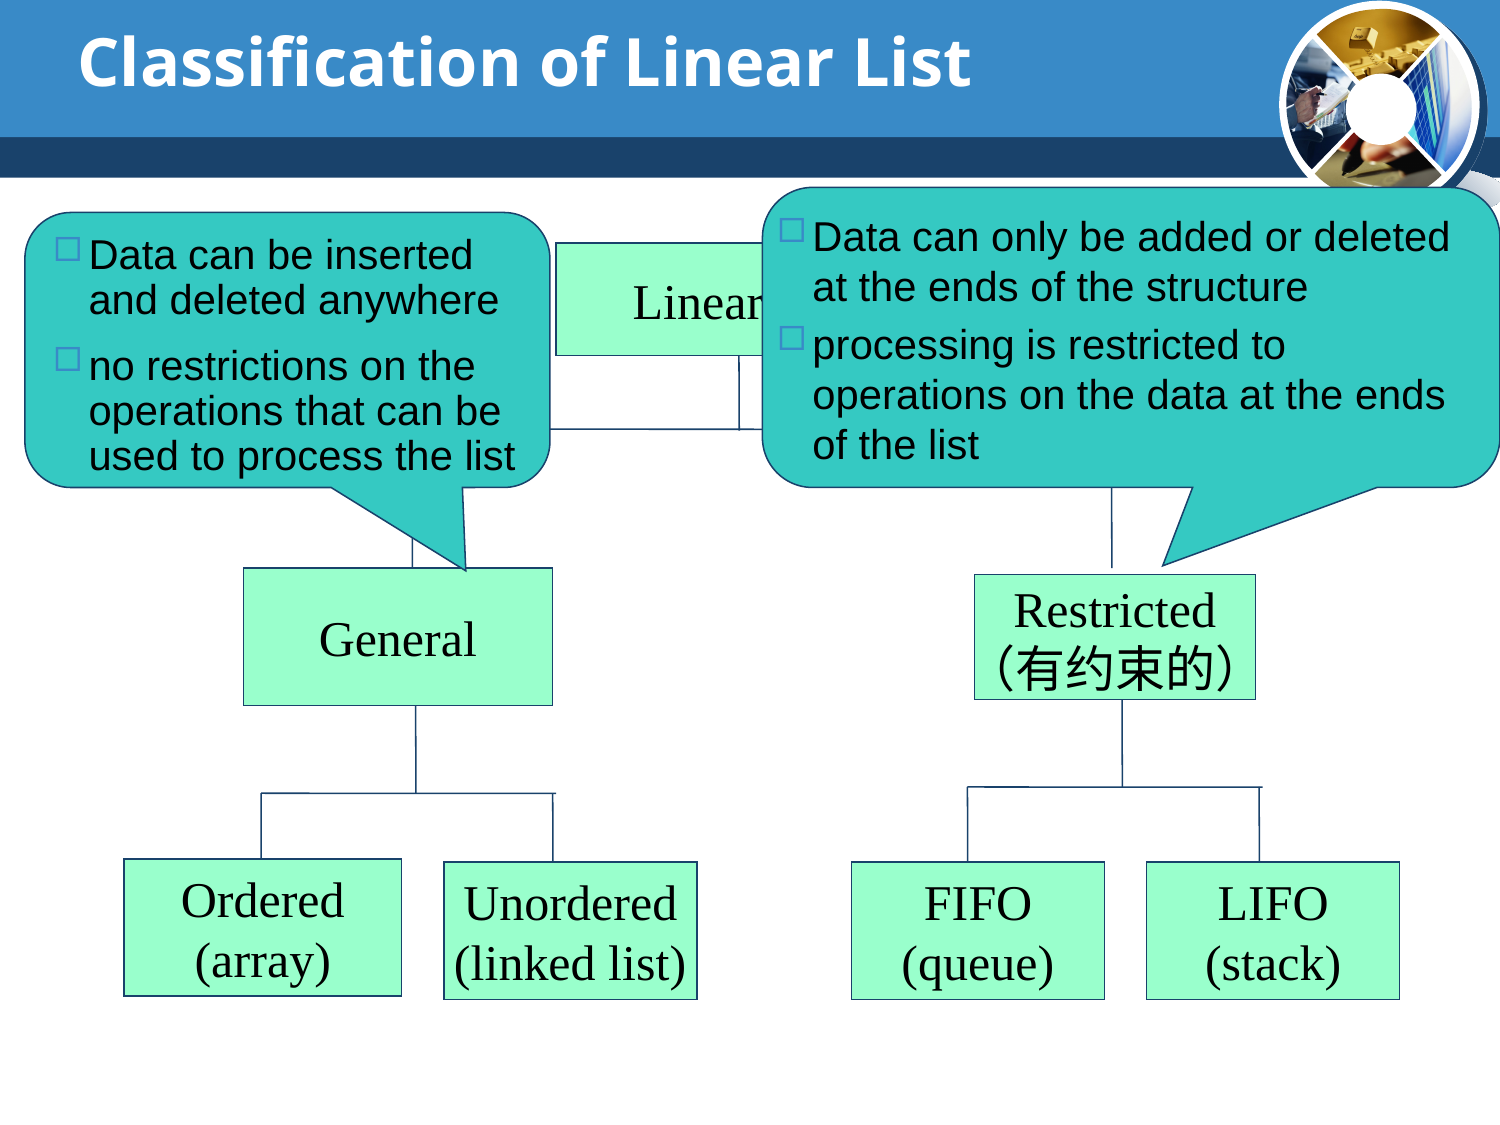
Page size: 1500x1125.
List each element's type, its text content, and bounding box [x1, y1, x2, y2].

picture [1403, 37, 1472, 172]
picture [1314, 133, 1442, 187]
text_box Data can be inserted and deleted anywhere no restrictions on the operations that can be used to process the list [24, 212, 547, 488]
picture [1316, 8, 1440, 81]
text_box Data can only be added or deleted at the ends of the structure processing is restricted to operations on the data at the ends of the list [762, 187, 1500, 488]
title Classification of Linear List [62, 24, 1275, 95]
picture [1286, 38, 1356, 170]
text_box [123, 242, 1400, 1000]
